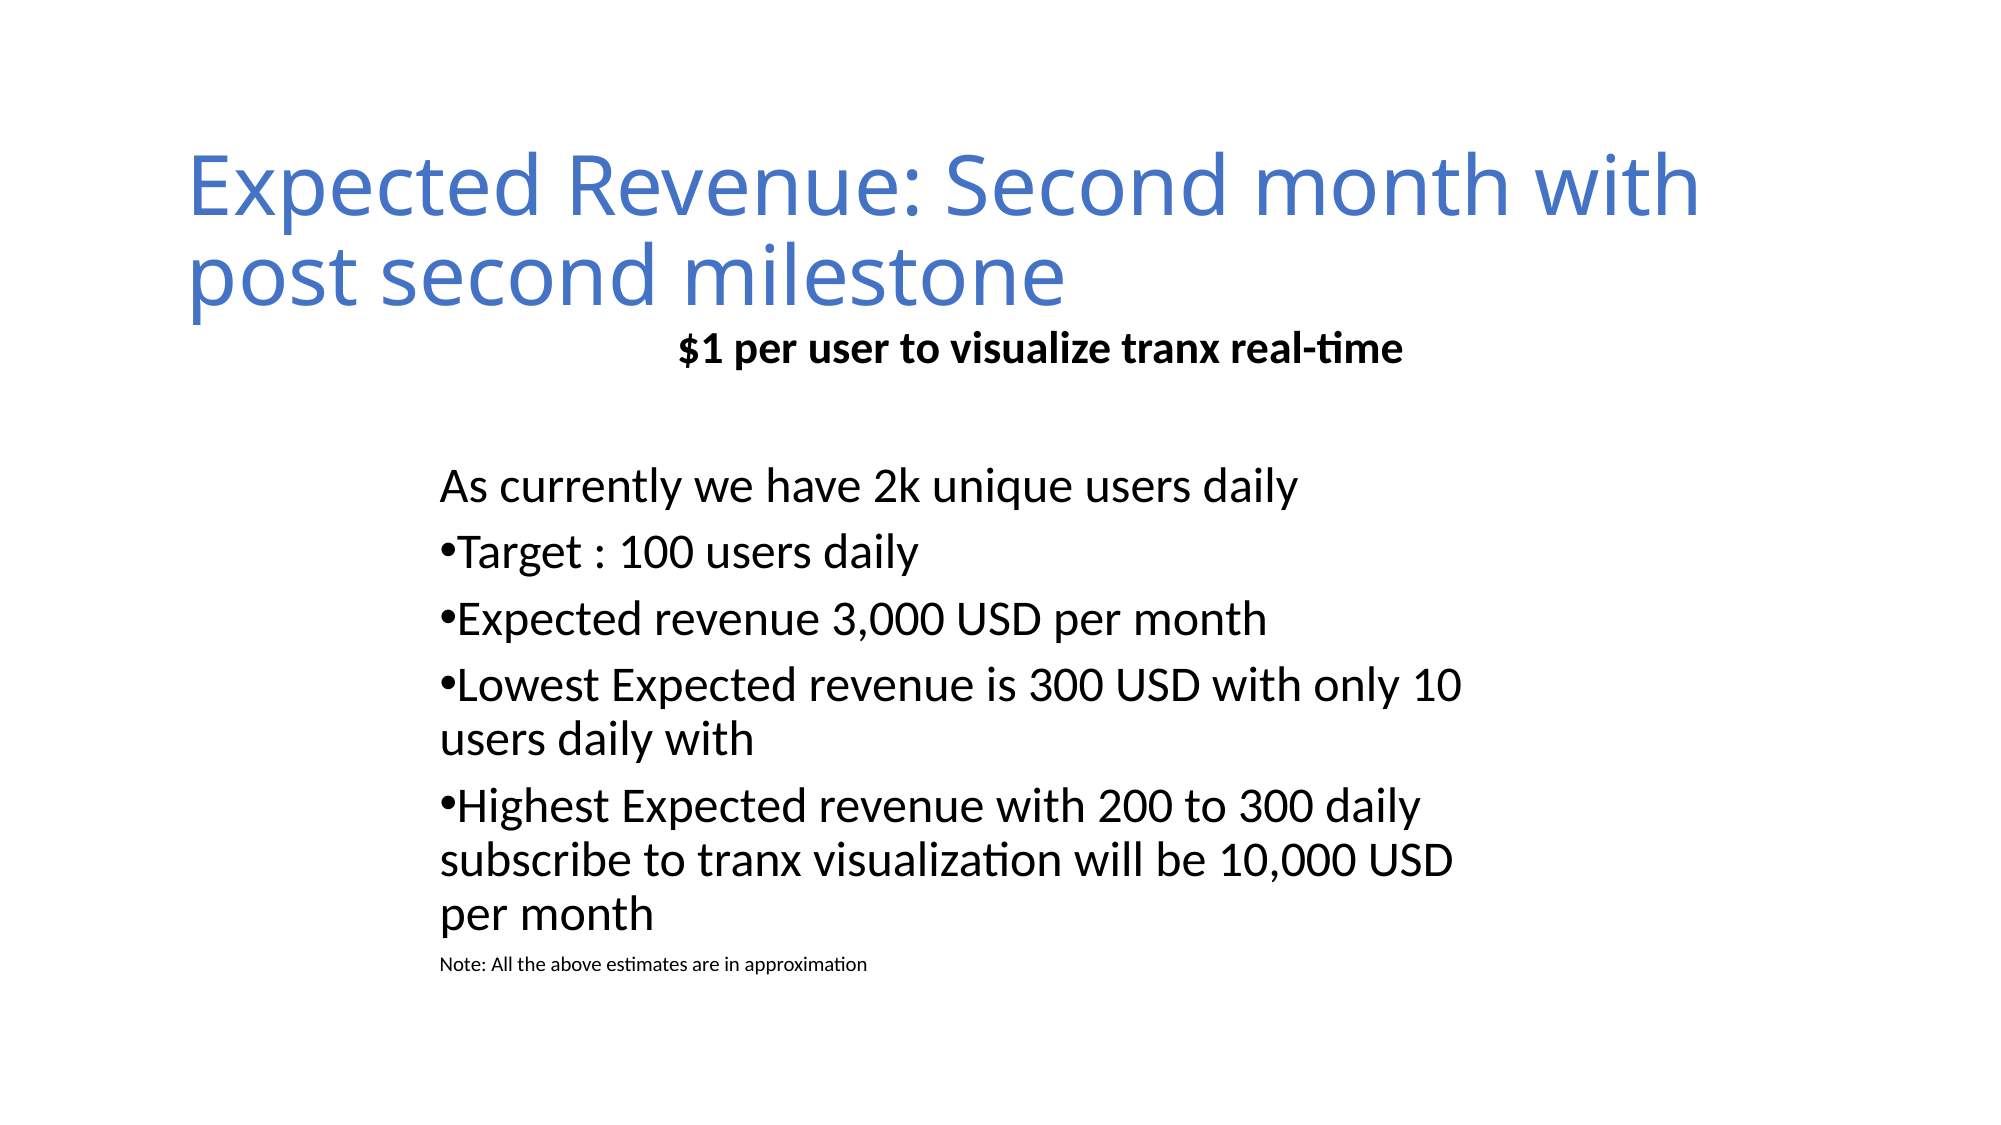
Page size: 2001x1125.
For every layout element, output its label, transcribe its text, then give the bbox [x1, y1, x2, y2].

title Expected Revenue: Second month with post second milestone [171, 124, 1863, 343]
text_box $1 per user to visualize tranx real-time [662, 310, 1420, 381]
text_box As currently we have 2k unique users daily Target : 100 users daily Expected revenue 3,000 USD per month Lowest Expected revenue is 300 USD with only 10 users daily with Highest Expected revenue with 200 to 300 daily subscribe to tranx visualization will be 10,000 USD per month Note: All the above estimates are in approximation [424, 451, 1545, 1036]
